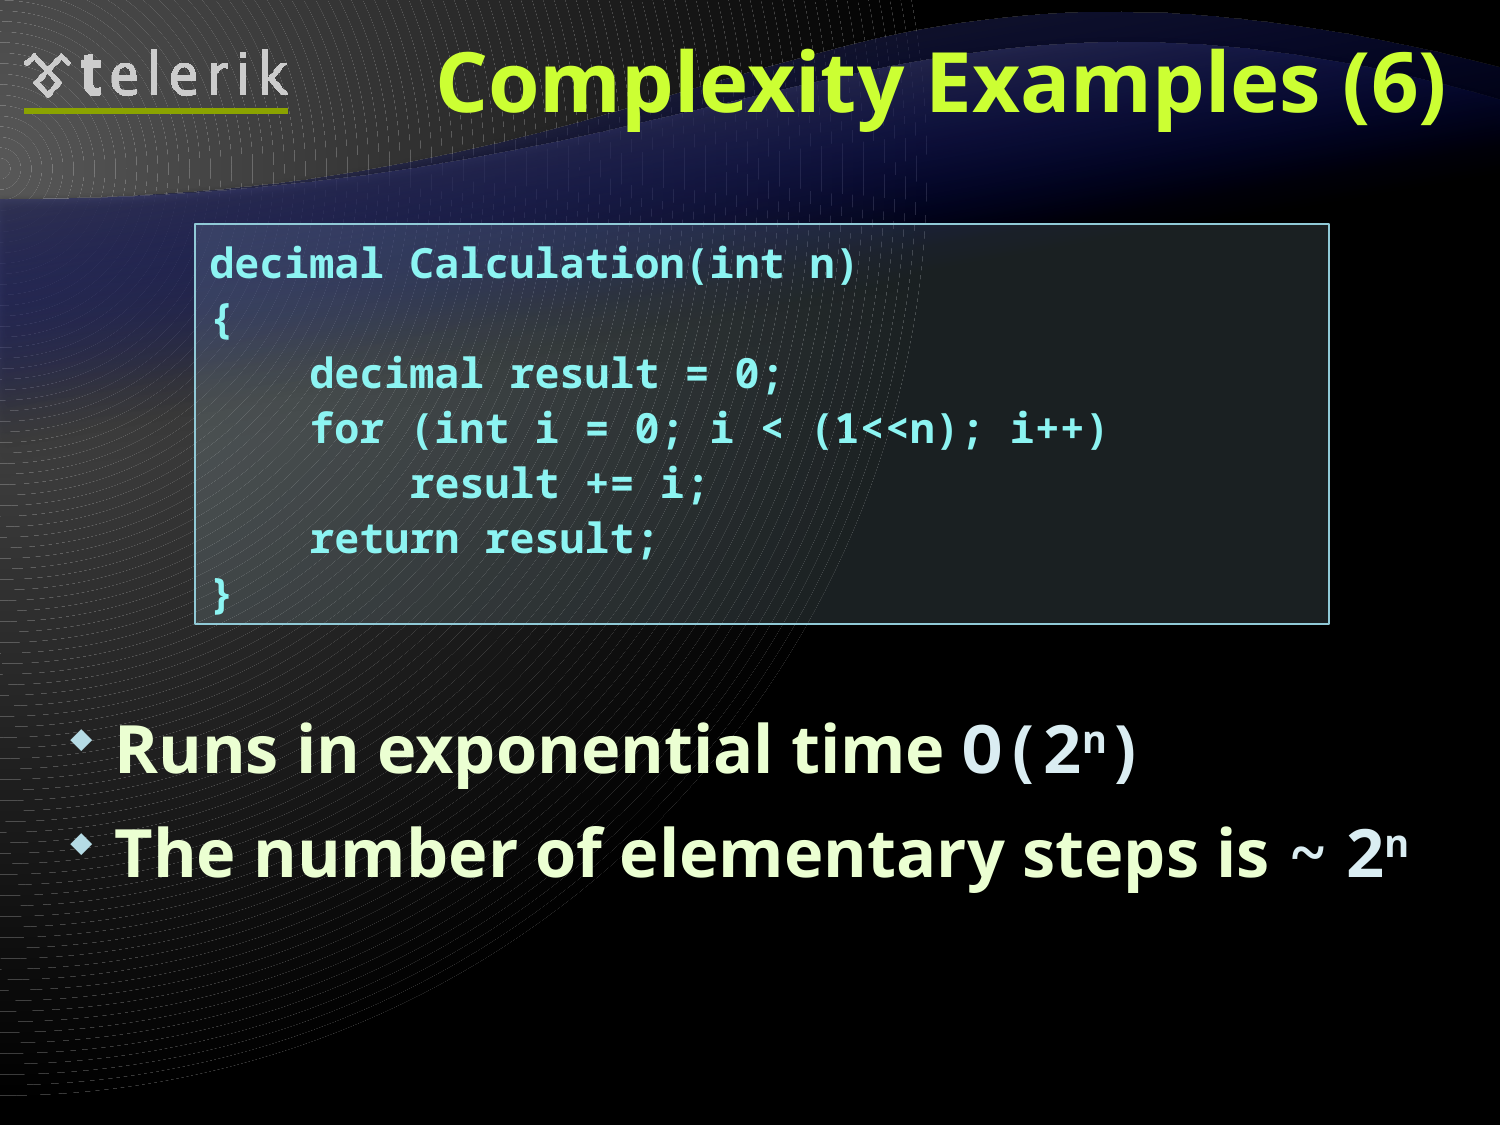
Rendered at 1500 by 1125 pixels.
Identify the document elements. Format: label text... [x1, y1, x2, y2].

list Runs in exponential time O(2n) The number of elementary steps is ~ 2n [53, 699, 1447, 950]
text_box decimal Calculation(int n) { decimal result = 0; for (int i = 0; i < (1<<n); i++) result += i; return result; } [194, 224, 1329, 624]
picture [24, 49, 288, 114]
title Complexity Examples (6) [300, 12, 1463, 163]
